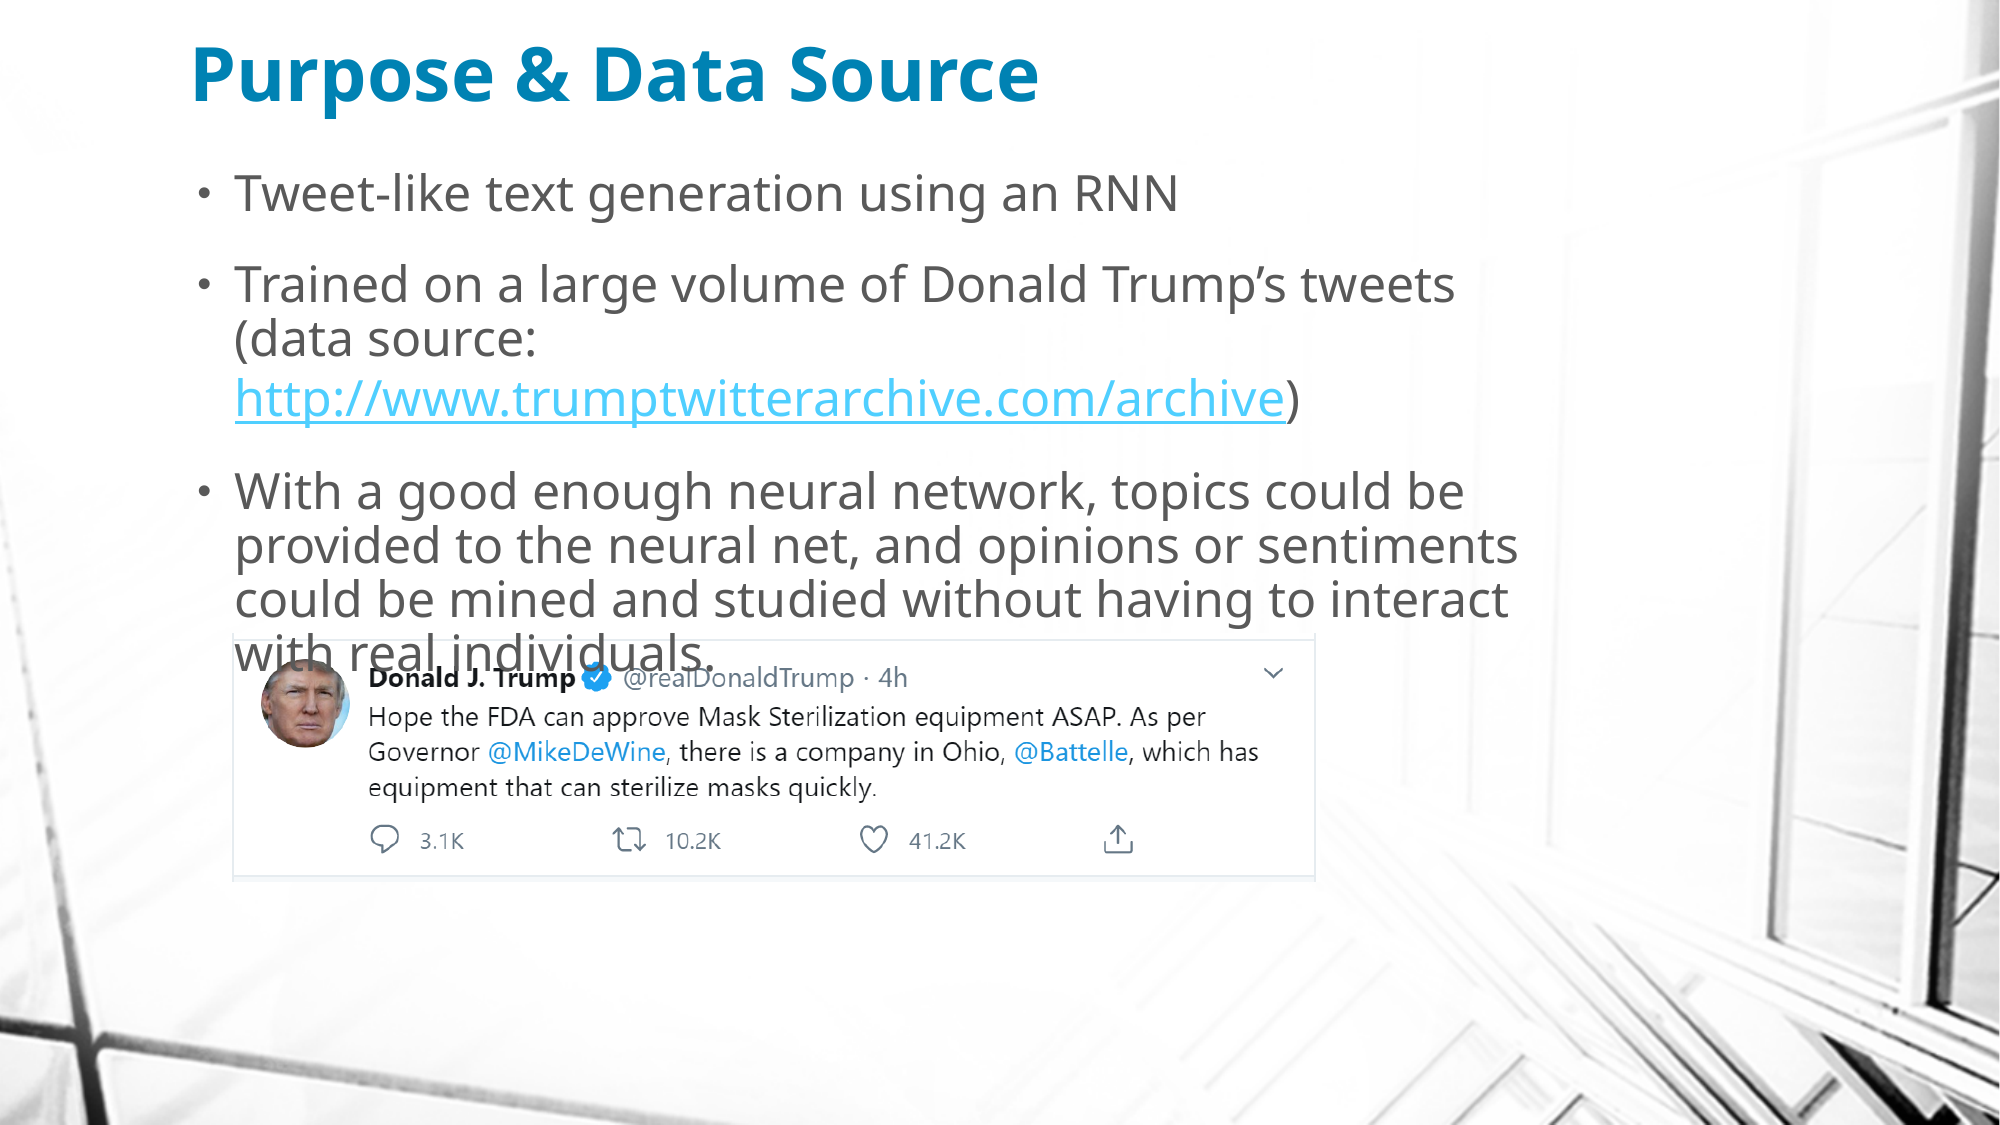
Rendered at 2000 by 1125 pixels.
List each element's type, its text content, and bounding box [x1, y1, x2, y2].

title Purpose & Data Source [174, 0, 1600, 124]
picture [0, 0, 2000, 1125]
list Tweet-like text generation using an RNN Trained on a large volume of Donald Trump’s tweets (data source: http://www.trumptwitterarchive.com/archive) With a good enough neural network, topics could be provided to the neural net, and opinions or sentiments could be mined and studied without having to interact with real individuals. [174, 160, 1600, 849]
